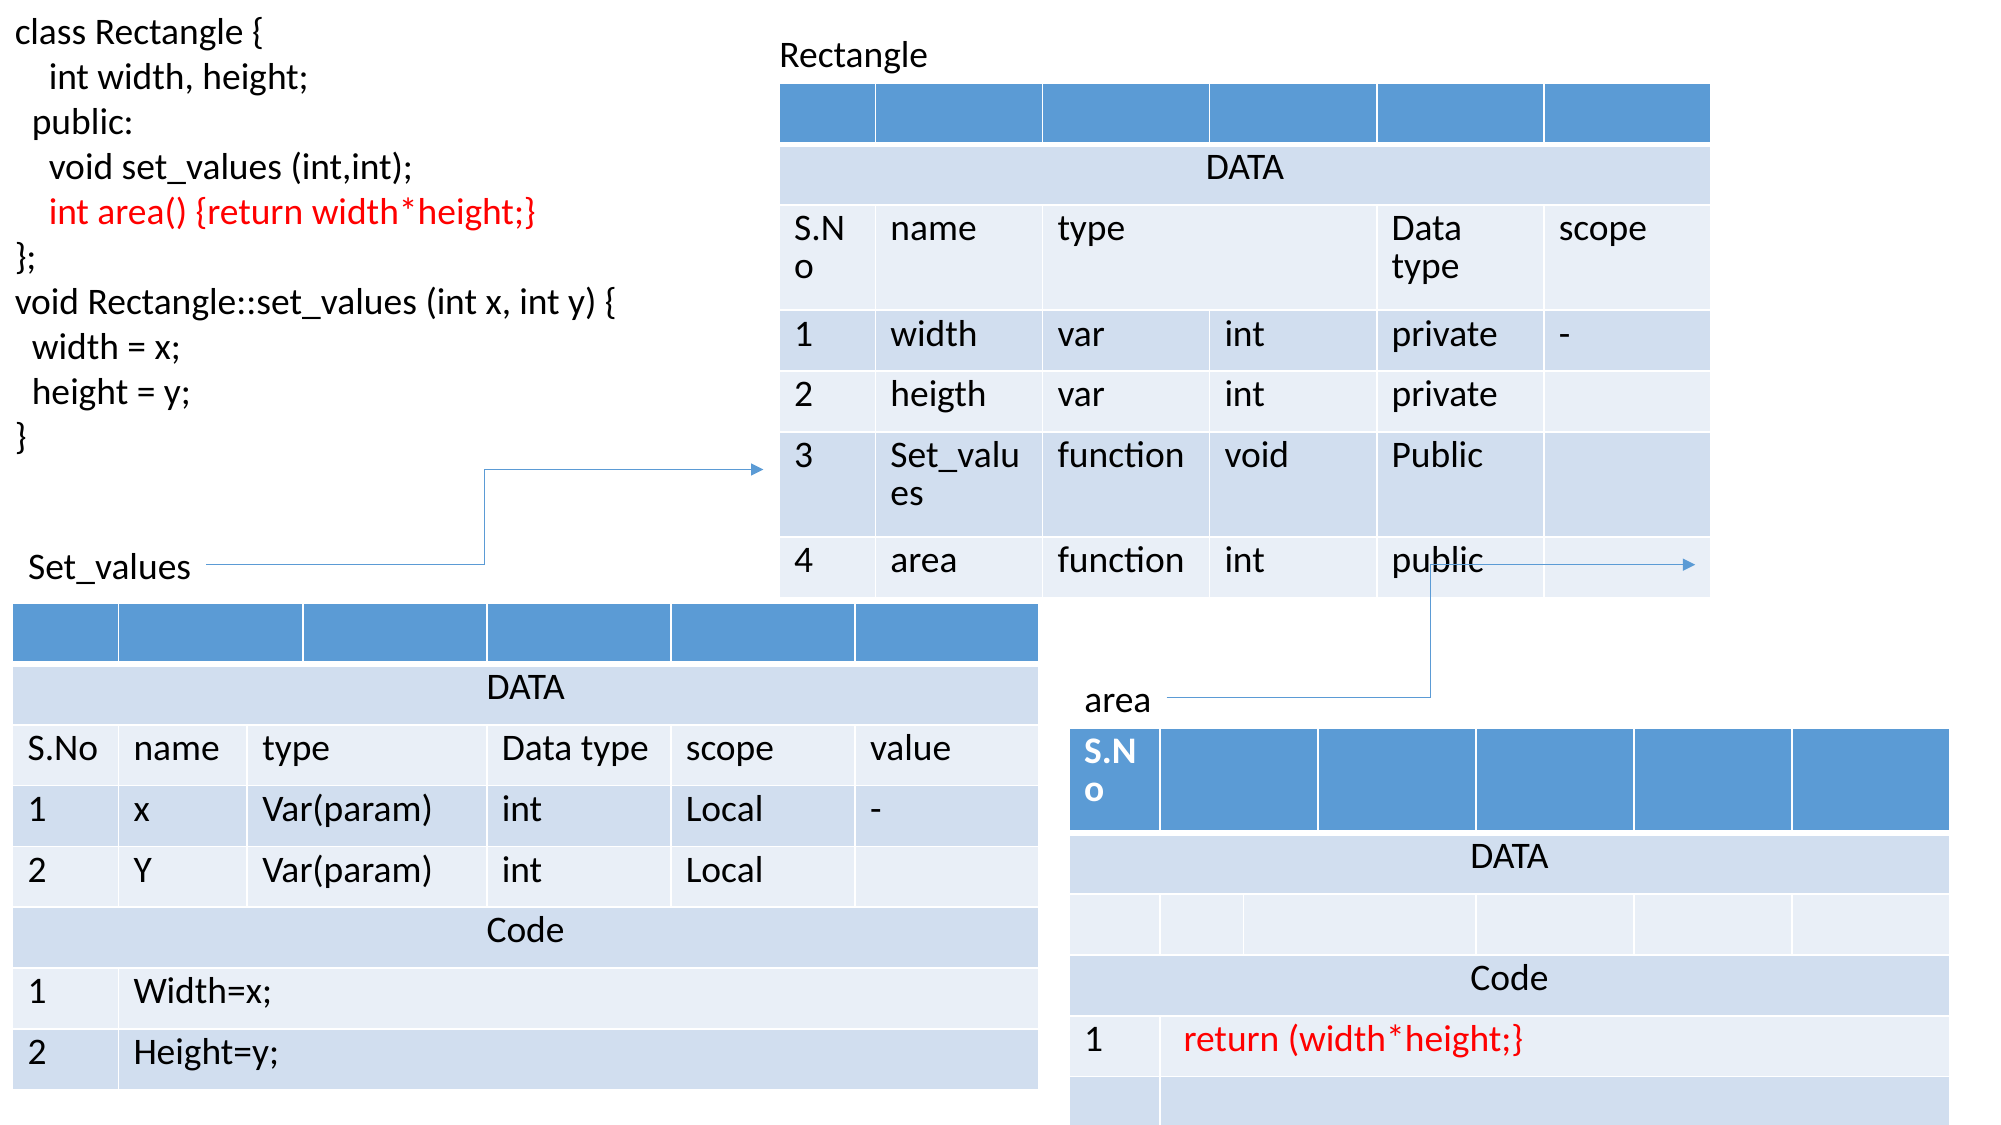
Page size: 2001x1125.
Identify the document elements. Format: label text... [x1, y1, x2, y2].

table_cell var [1043, 311, 1209, 370]
table_cell S.No [13, 726, 118, 785]
table_cell [1070, 1077, 1159, 1125]
table_cell function [1043, 538, 1209, 597]
table_cell 4 [780, 538, 875, 597]
table_cell 1 [13, 969, 118, 1028]
table_cell 1 [13, 786, 118, 846]
table_cell name [119, 726, 246, 785]
table_cell Code [13, 908, 1038, 967]
table_cell Data type [488, 726, 670, 785]
table_cell int [488, 847, 670, 906]
table_header [304, 604, 486, 661]
table_cell Local [672, 847, 854, 906]
table_cell name [876, 206, 1042, 309]
table_cell Var(param) [248, 847, 486, 906]
table_cell function [1043, 433, 1209, 536]
table_cell int [1210, 311, 1376, 370]
table_cell var [1043, 372, 1209, 431]
table_cell scope [672, 726, 854, 785]
text_box area [1069, 667, 1167, 728]
table_cell 1 [780, 311, 875, 370]
table_cell 1 [1070, 1017, 1159, 1076]
text_box class Rectangle { int width, height; public: void set_values (int,int); int area() {return width*height;} }; void Rectangle::set_values (int x, int y) { width = x; height = y; } [0, 0, 1000, 465]
table_cell private [1378, 311, 1543, 370]
table_cell [1161, 1077, 1949, 1125]
table_cell int [1210, 372, 1376, 431]
table_cell Y [119, 847, 246, 906]
table_cell Height=y; [119, 1030, 1038, 1089]
table_cell int [1210, 538, 1376, 564]
table_cell Data type [1378, 206, 1543, 309]
table_header [856, 604, 1038, 661]
table_cell 2 [780, 372, 875, 431]
table_cell Set_values [876, 433, 1042, 536]
table_cell [1545, 372, 1710, 431]
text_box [207, 469, 764, 565]
table_cell [1545, 433, 1710, 536]
table_header [488, 604, 670, 661]
table_header [1161, 729, 1317, 830]
table_cell [1477, 895, 1633, 954]
text_box Rectangle [764, 22, 944, 83]
table_cell 2 [13, 847, 118, 906]
table_cell [1161, 895, 1243, 954]
table_header [1378, 84, 1543, 142]
table_cell [1635, 895, 1791, 954]
table_header S.No [1070, 729, 1159, 830]
table_cell [1793, 895, 1949, 954]
table_cell DATA [13, 667, 1038, 724]
table_cell [1244, 895, 1475, 954]
table_cell return (width*height;} [1161, 1017, 1949, 1076]
table_header [780, 84, 875, 142]
table_header [1793, 729, 1949, 830]
table_cell heigth [876, 372, 1042, 431]
table_header [119, 604, 302, 661]
table_cell value [856, 726, 1038, 785]
table_cell S.No [780, 206, 875, 309]
table_cell [856, 847, 1038, 906]
table_cell type [248, 726, 486, 785]
table_header [672, 604, 854, 661]
table_cell - [856, 786, 1038, 846]
table_header [1043, 84, 1209, 142]
table_cell x [119, 786, 246, 846]
table_header [1635, 729, 1791, 830]
table_cell 2 [13, 1030, 118, 1089]
table_cell void [1210, 433, 1376, 536]
table_cell Local [672, 786, 854, 846]
table_header [1477, 729, 1633, 830]
table_cell [1070, 895, 1159, 954]
table_cell DATA [1070, 836, 1949, 893]
table_cell area [876, 538, 1042, 597]
table_header [1545, 84, 1710, 142]
table_cell Public [1378, 433, 1543, 536]
table_header [13, 604, 118, 661]
table_header [1210, 84, 1376, 142]
table_cell type [1043, 206, 1376, 309]
table_cell 3 [780, 433, 875, 536]
table_cell DATA [780, 147, 1710, 204]
table_header [1319, 729, 1475, 830]
table_cell scope [1545, 206, 1710, 309]
table_cell [1545, 538, 1710, 597]
table_cell width [876, 311, 1042, 370]
table_cell Code [1070, 956, 1949, 1015]
text_box Set_values [13, 534, 207, 595]
table_cell Width=x; [119, 969, 1038, 1028]
table_cell Var(param) [248, 786, 486, 846]
table_cell - [1545, 311, 1710, 370]
table_cell private [1378, 372, 1543, 431]
table_cell int [488, 786, 670, 846]
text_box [1167, 564, 1696, 698]
table_cell public [1378, 538, 1543, 564]
table_header [876, 84, 1042, 142]
